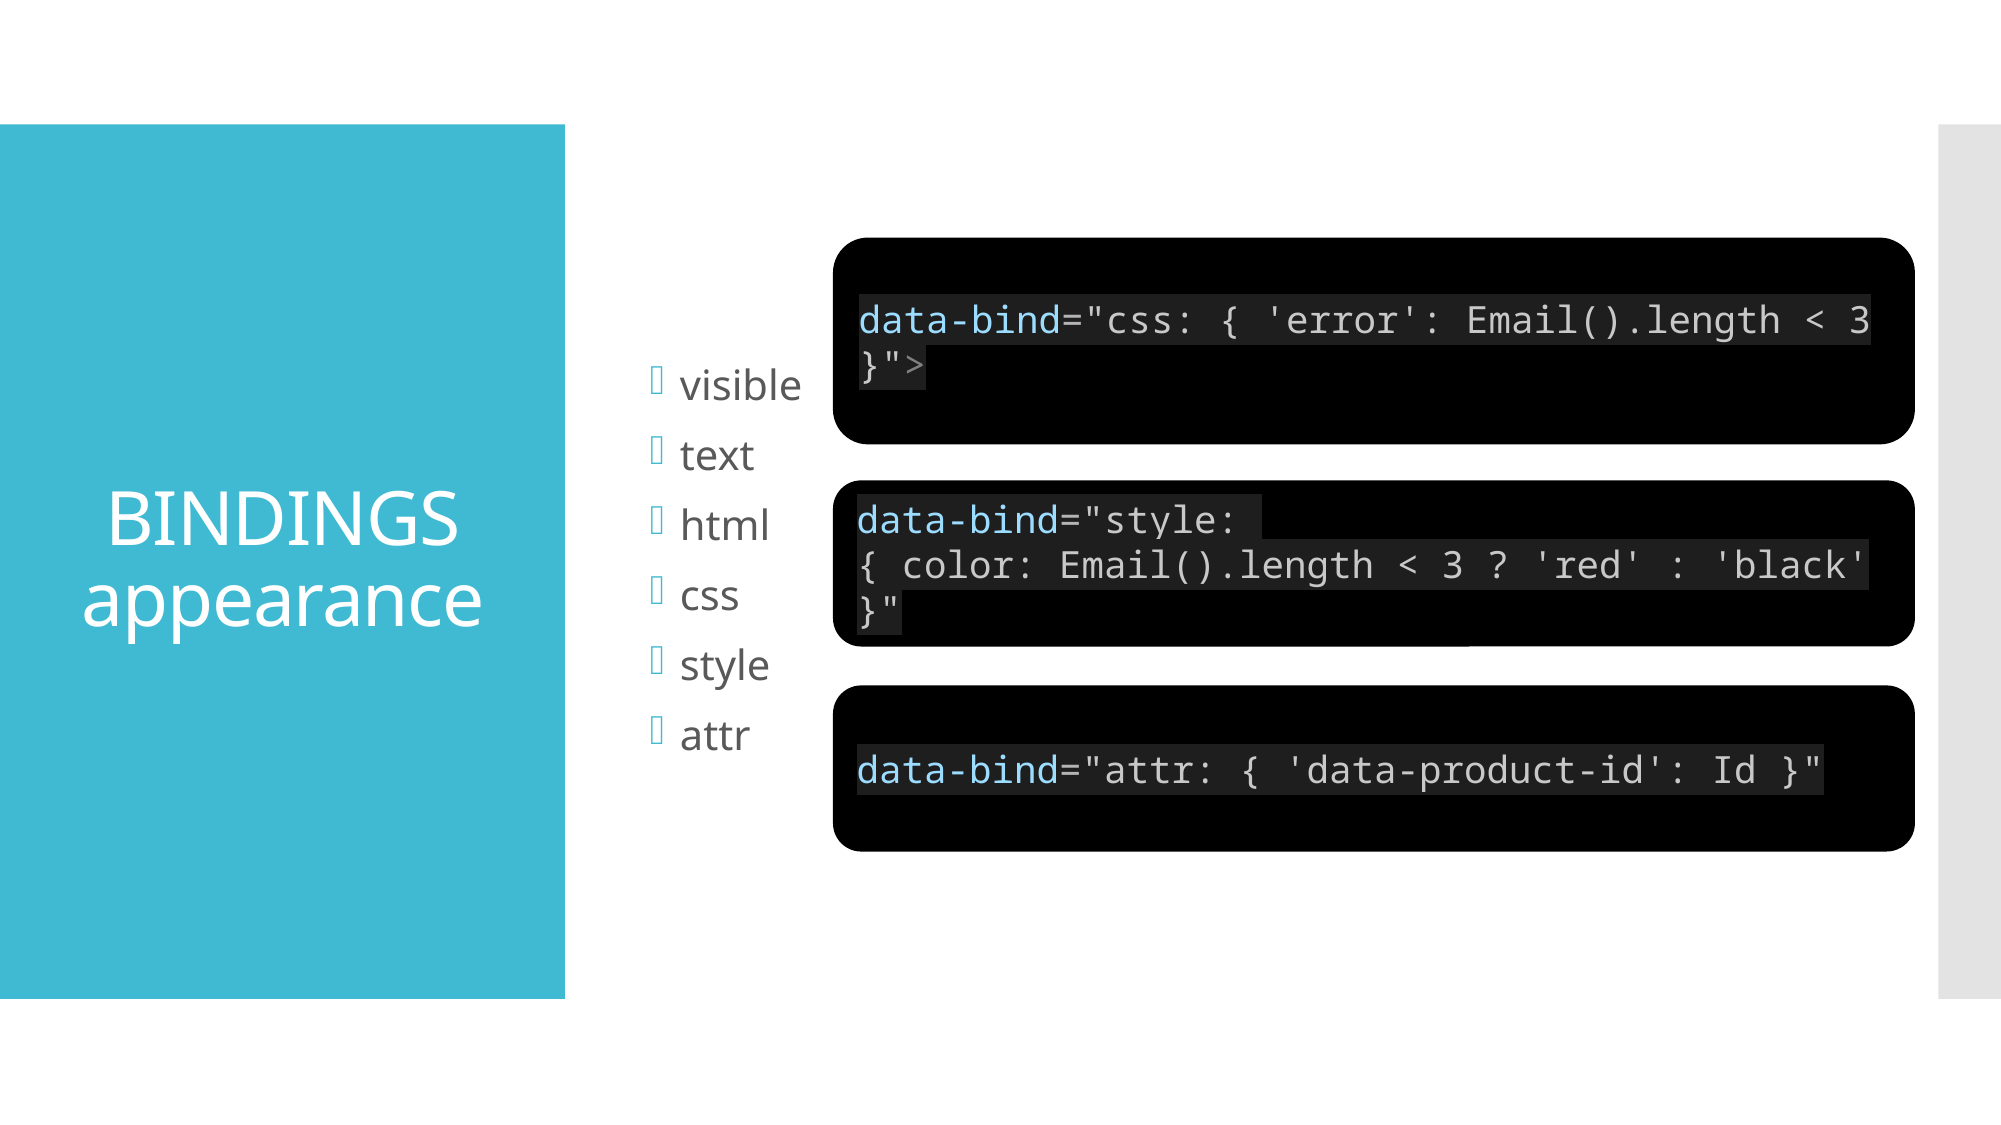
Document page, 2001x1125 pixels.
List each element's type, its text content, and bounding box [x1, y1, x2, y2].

list visible text html css style attr [634, 141, 1835, 982]
title BINDINGS appearance [41, 184, 525, 940]
text_box data-bind="css: { 'error': Email().length < 3 }"> [832, 237, 1915, 445]
text_box data-bind="style: { color: Email().length < 3 ? 'red' : 'black' }" [832, 480, 1915, 647]
text_box data-bind="attr: { 'data-product-id': Id }" [832, 685, 1915, 852]
